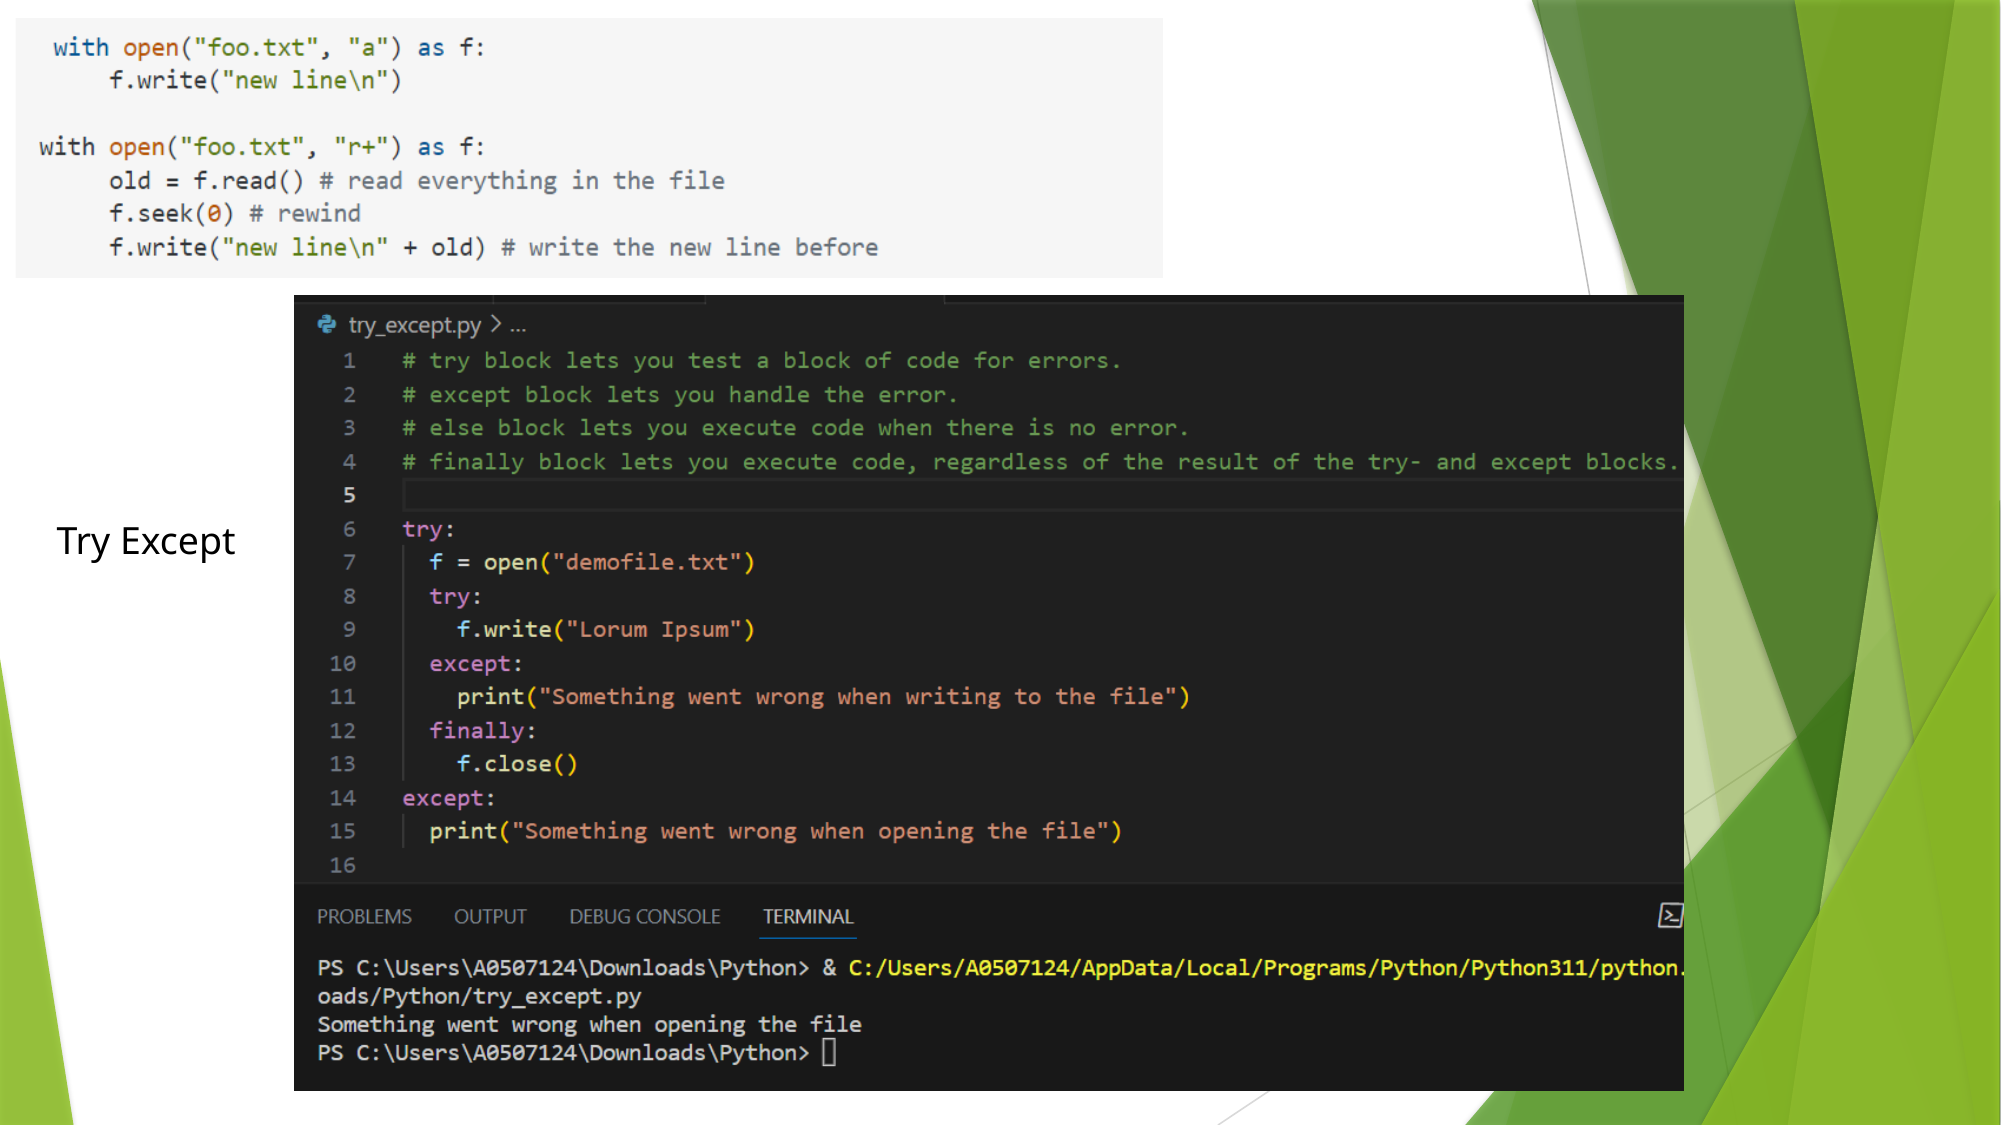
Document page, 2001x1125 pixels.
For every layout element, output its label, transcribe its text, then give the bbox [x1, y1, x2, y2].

picture [293, 295, 1685, 1092]
text_box Try Except [41, 509, 288, 615]
picture [11, 17, 1163, 279]
